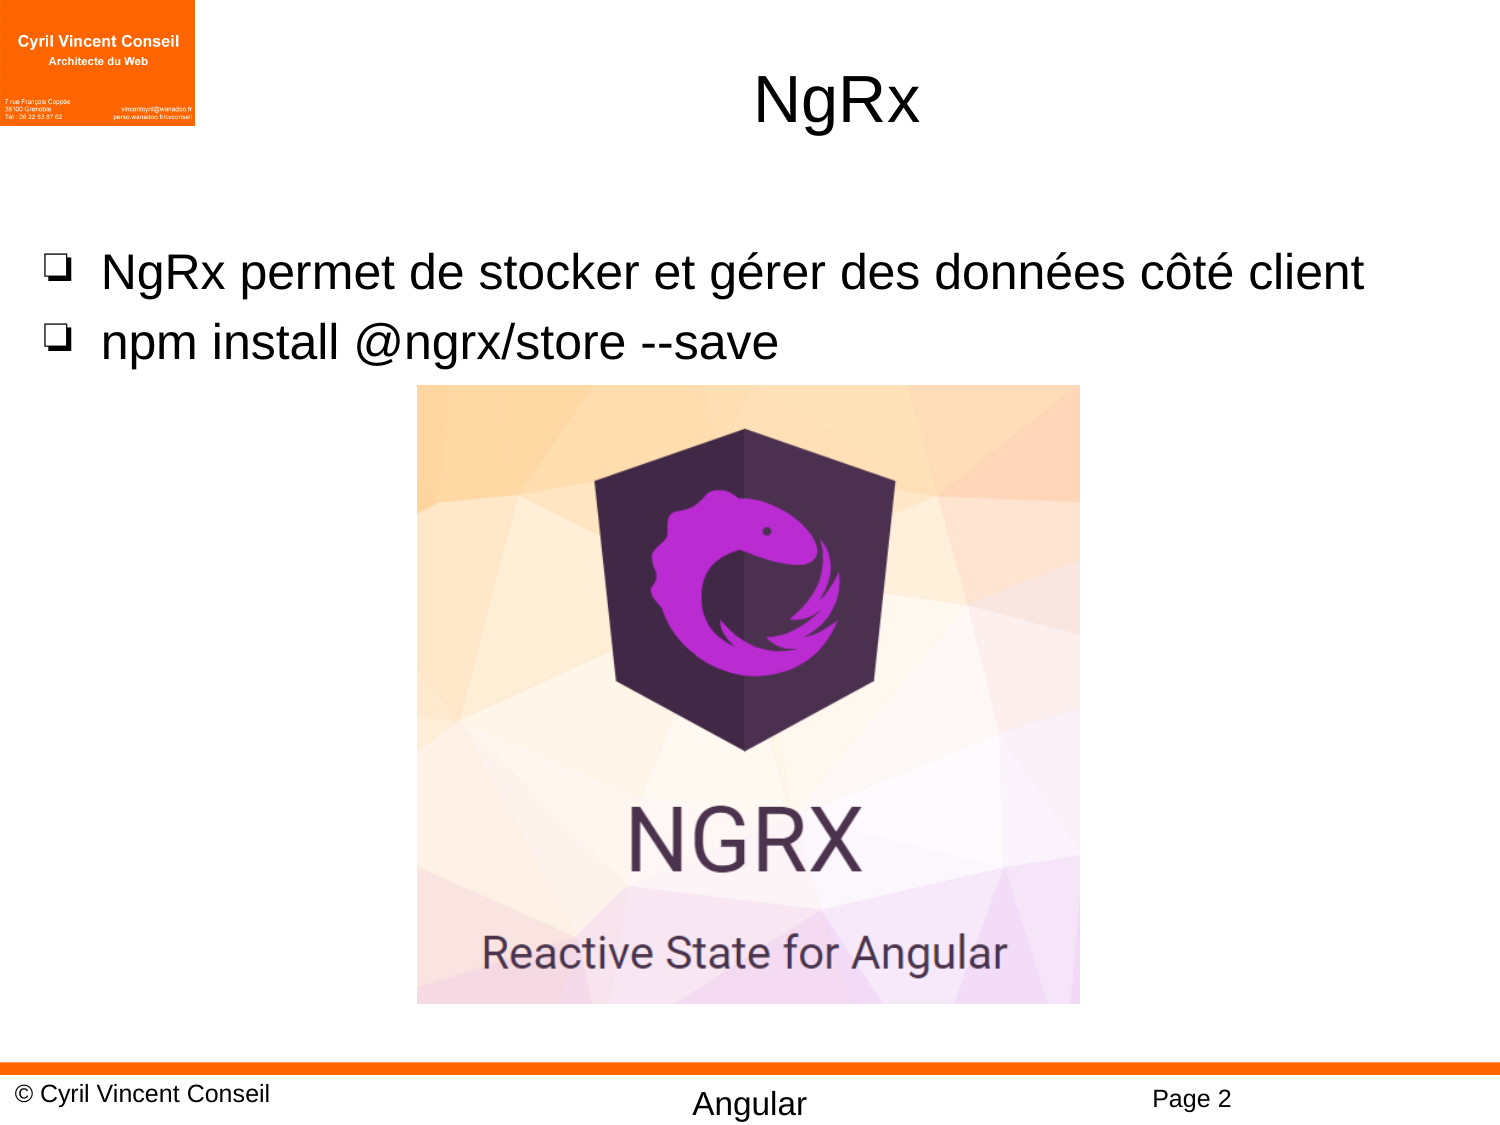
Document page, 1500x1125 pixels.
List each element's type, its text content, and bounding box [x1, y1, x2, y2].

picture [0, 0, 195, 126]
title NgRx [194, 2, 1480, 190]
picture [417, 385, 1080, 1004]
list NgRx permet de stocker et gérer des données côté client npm install @ngrx/store --save [29, 231, 1468, 1059]
